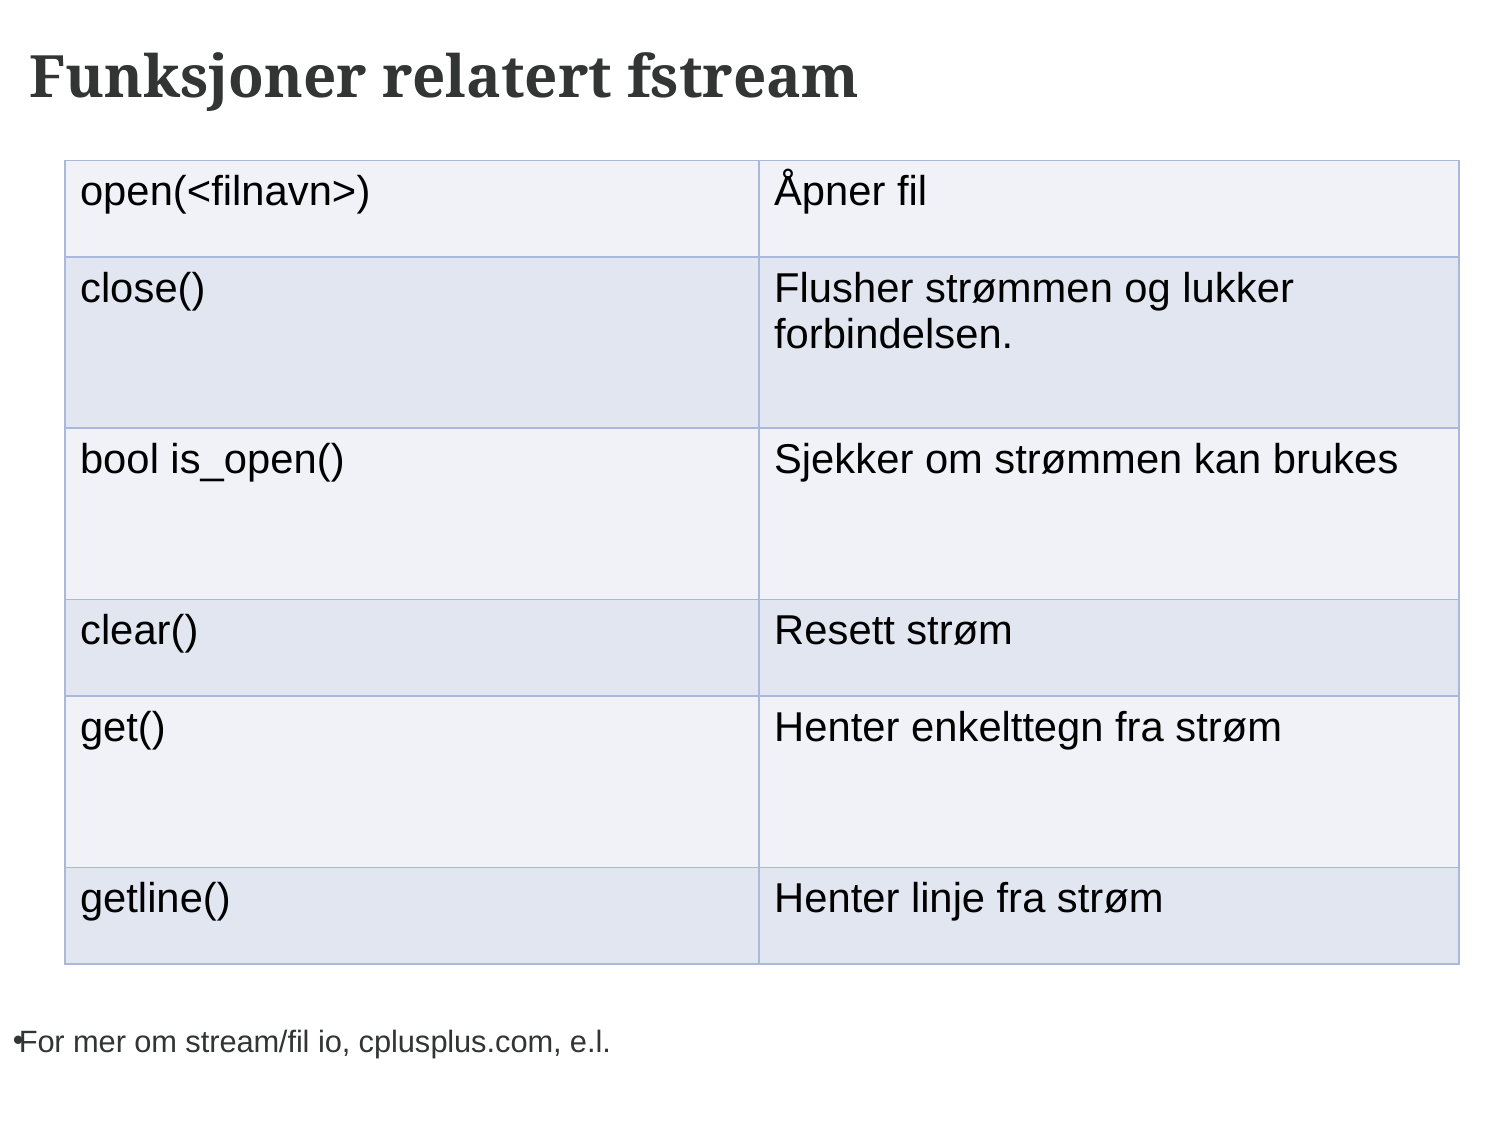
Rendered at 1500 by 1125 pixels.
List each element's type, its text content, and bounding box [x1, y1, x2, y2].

title Funksjoner relatert fstream [20, 34, 1371, 202]
table_cell Henter enkelttegn fra strøm [760, 697, 1458, 867]
table_cell Flusher strømmen og lukker forbindelsen. [760, 258, 1458, 427]
table_cell clear() [66, 600, 758, 695]
table_header Åpner fil [760, 161, 1458, 256]
table_cell Sjekker om strømmen kan brukes [760, 429, 1458, 599]
table_header open(<filnavn>) [66, 161, 758, 256]
table_cell get() [66, 697, 758, 867]
table_cell bool is_open() [66, 429, 758, 599]
list For mer om stream/fil io, cplusplus.com, e.l. [10, 202, 1382, 1065]
table_cell Henter linje fra strøm [760, 868, 1458, 963]
table_cell getline() [66, 868, 758, 963]
table_cell close() [66, 258, 758, 427]
table_cell Resett strøm [760, 600, 1458, 695]
